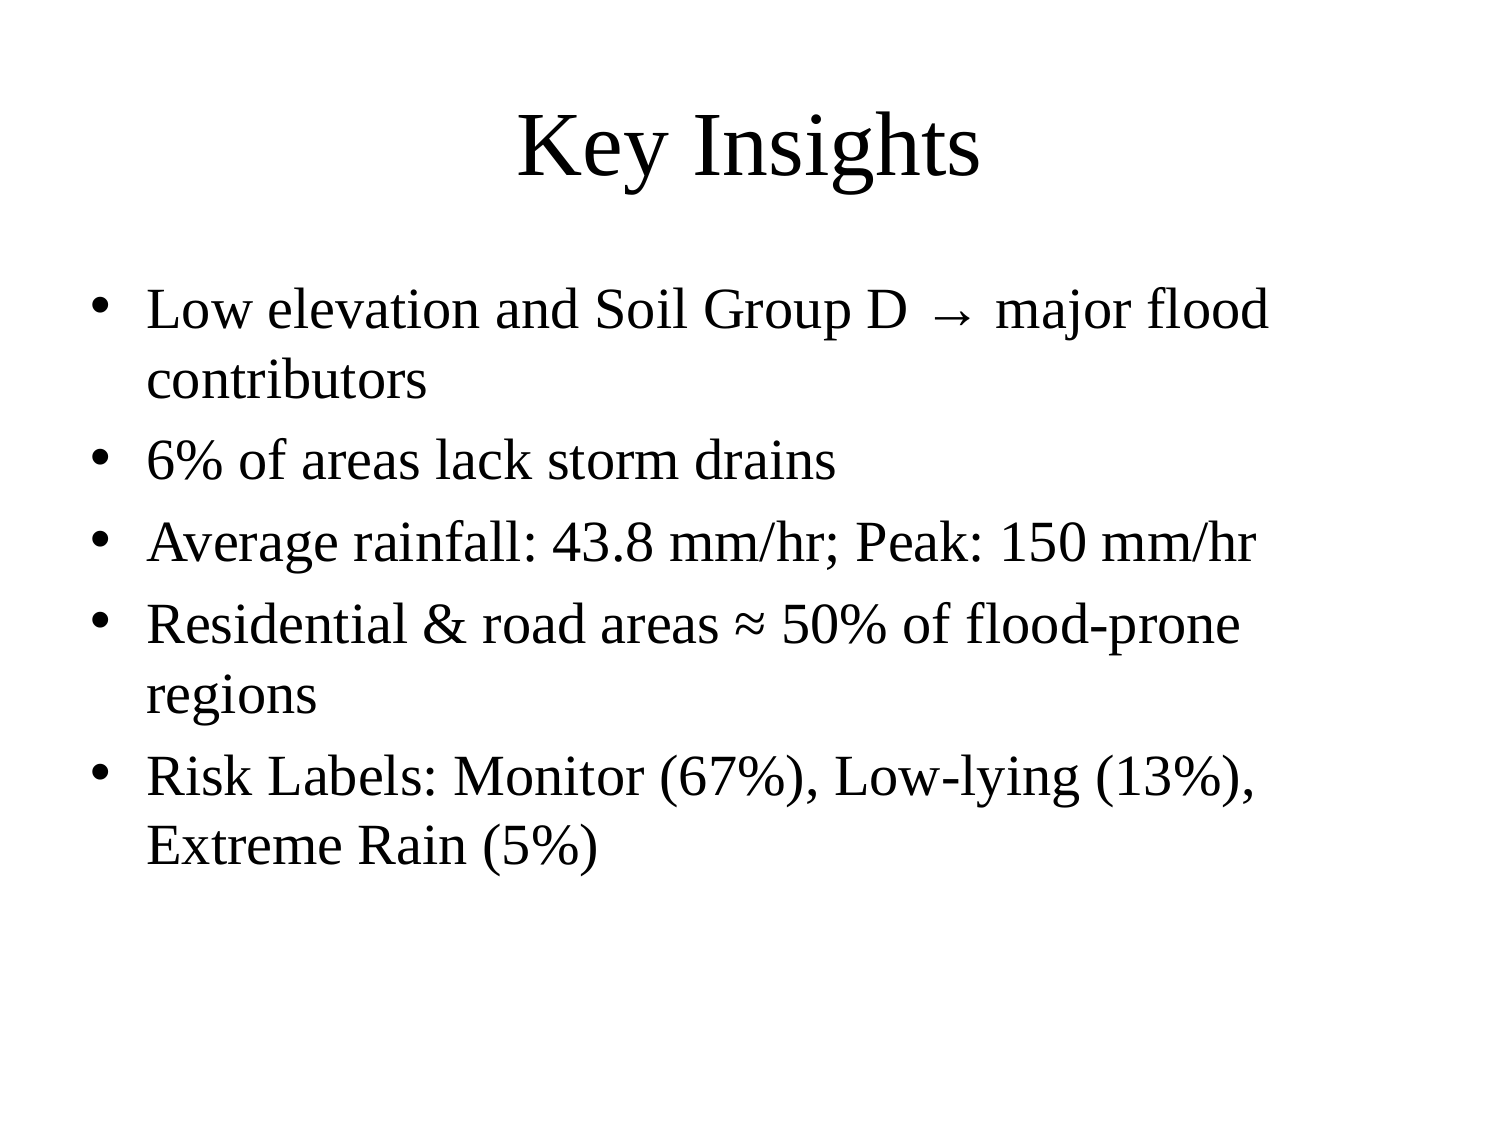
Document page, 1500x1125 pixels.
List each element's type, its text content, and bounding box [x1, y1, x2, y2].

title Key Insights [75, 45, 1425, 233]
list Low elevation and Soil Group D → major flood contributors 6% of areas lack storm drains Average rainfall: 43.8 mm/hr; Peak: 150 mm/hr Residential & road areas ≈ 50% of flood-prone regions Risk Labels: Monitor (67%), Low-lying (13%), Extreme Rain (5%) [75, 262, 1425, 1005]
